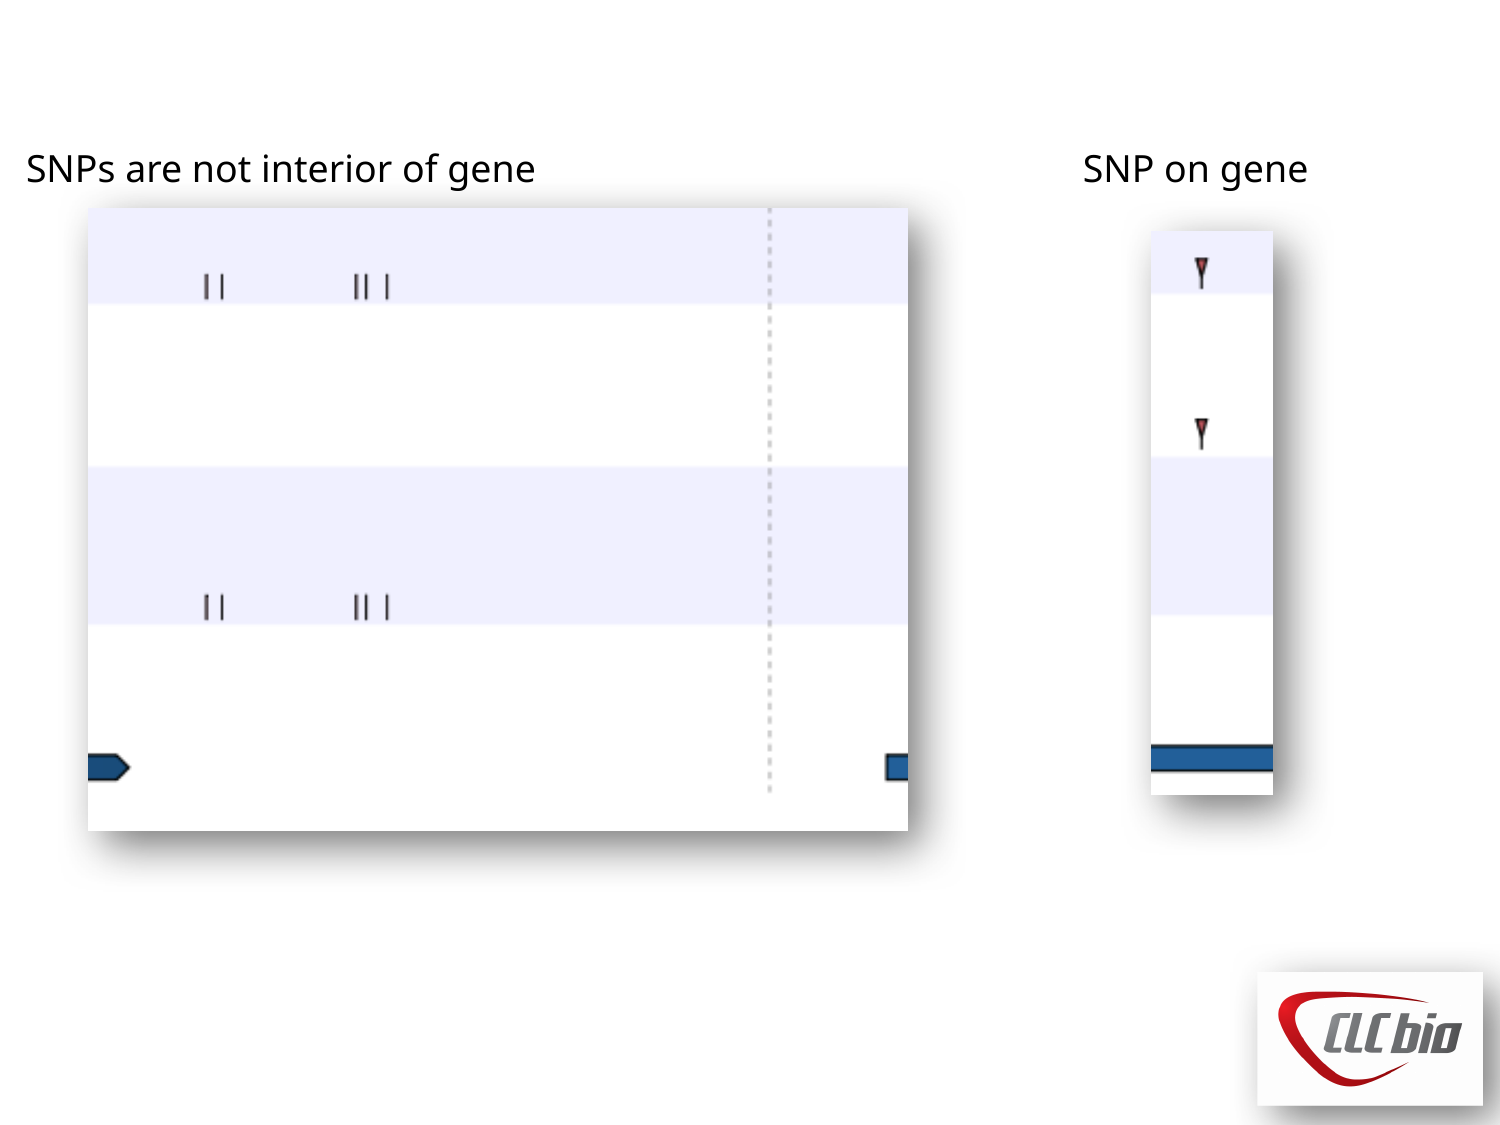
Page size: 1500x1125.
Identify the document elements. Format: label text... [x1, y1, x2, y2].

picture [88, 207, 908, 832]
picture [1151, 231, 1273, 795]
picture [1257, 972, 1483, 1106]
text_box SNPs are not interior of gene [11, 137, 552, 197]
text_box SNP on gene [1068, 137, 1324, 197]
